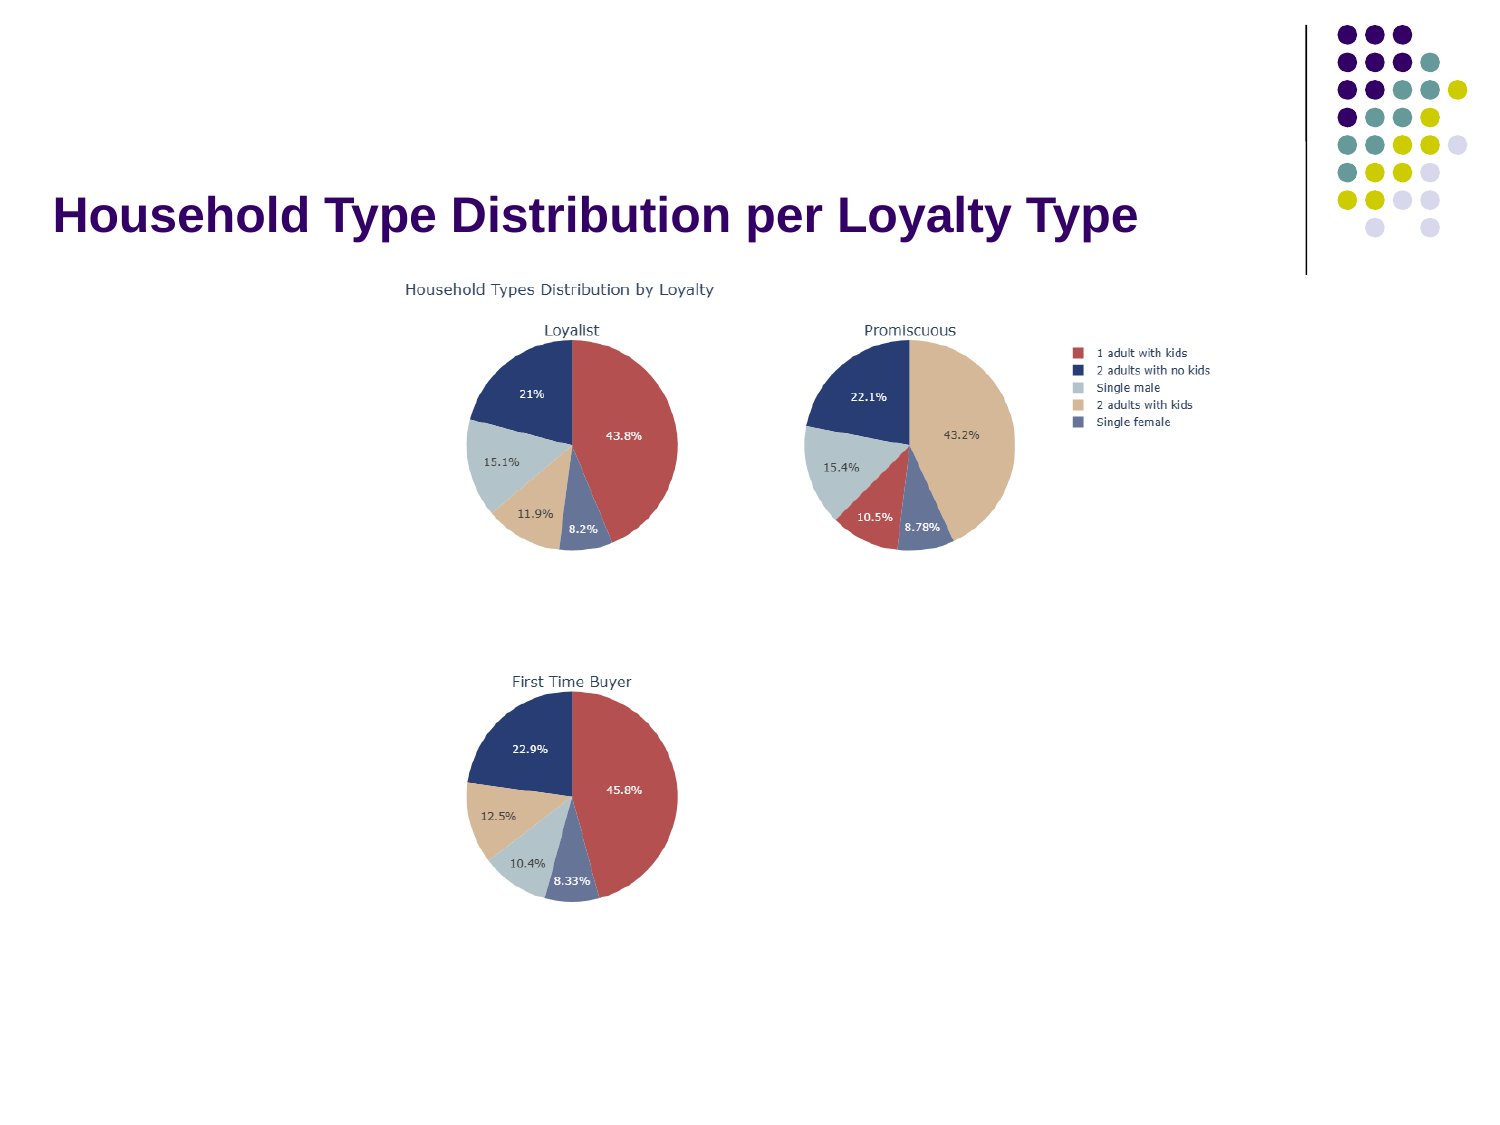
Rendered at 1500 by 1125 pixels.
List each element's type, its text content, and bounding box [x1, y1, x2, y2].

title Household Type Distribution per Loyalty Type [37, 37, 1300, 250]
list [361, 249, 1226, 974]
